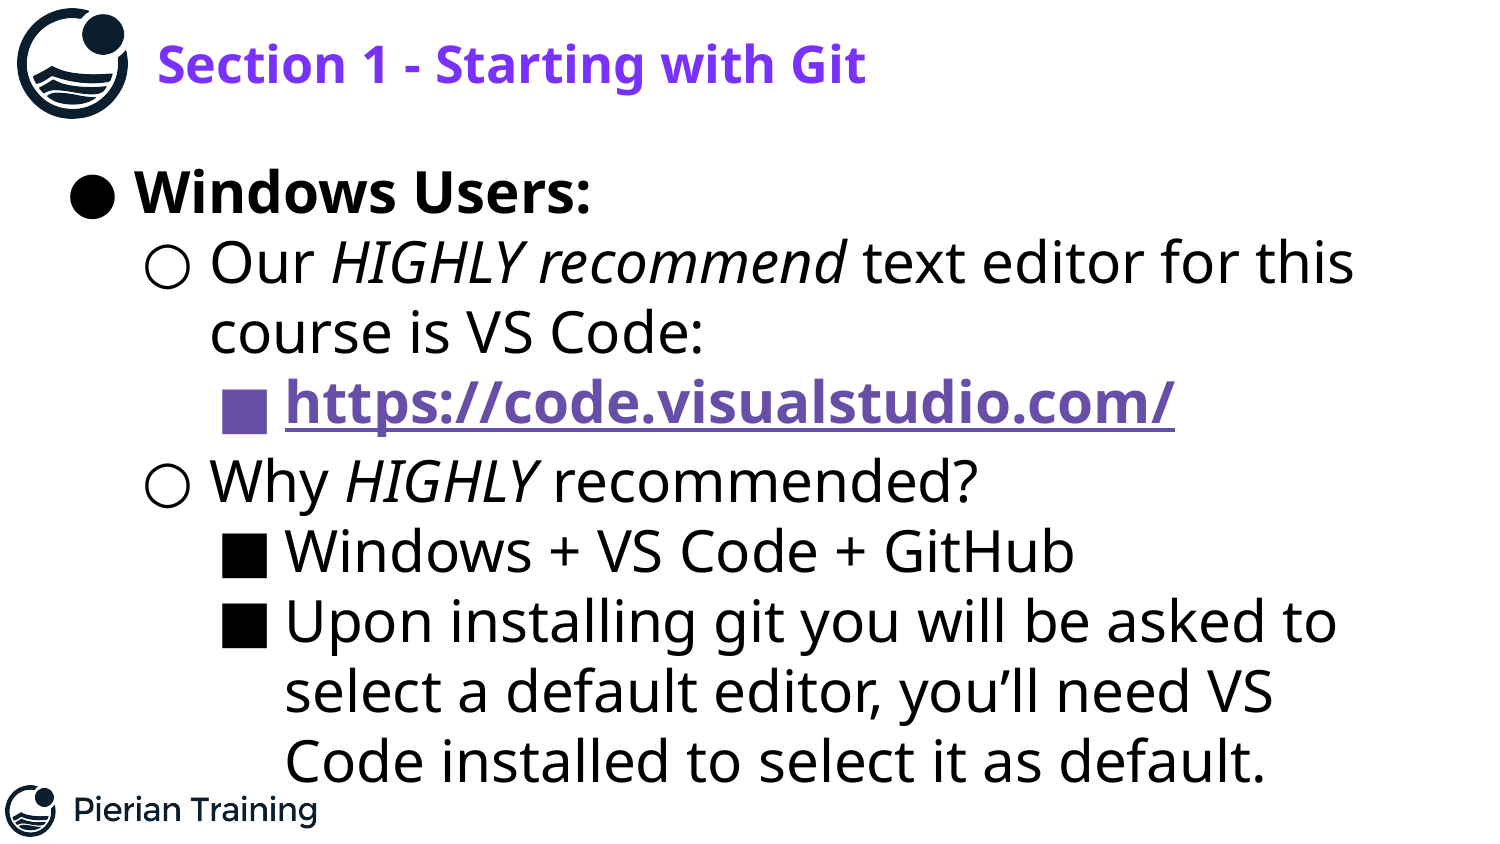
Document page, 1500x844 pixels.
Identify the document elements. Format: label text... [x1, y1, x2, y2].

picture [16, 8, 128, 120]
text_box Section 1 - Starting with Git [142, 16, 1432, 110]
text_box Windows Users: Our HIGHLY recommend text editor for this course is VS Code: https://code.visualstudio.com/ Why HIGHLY recommended? Windows + VS Code + GitHub Upon installing git you will be asked to select a default editor, you’ll need VS Code installed to select it as default. [44, 140, 1432, 810]
picture [4, 785, 318, 837]
